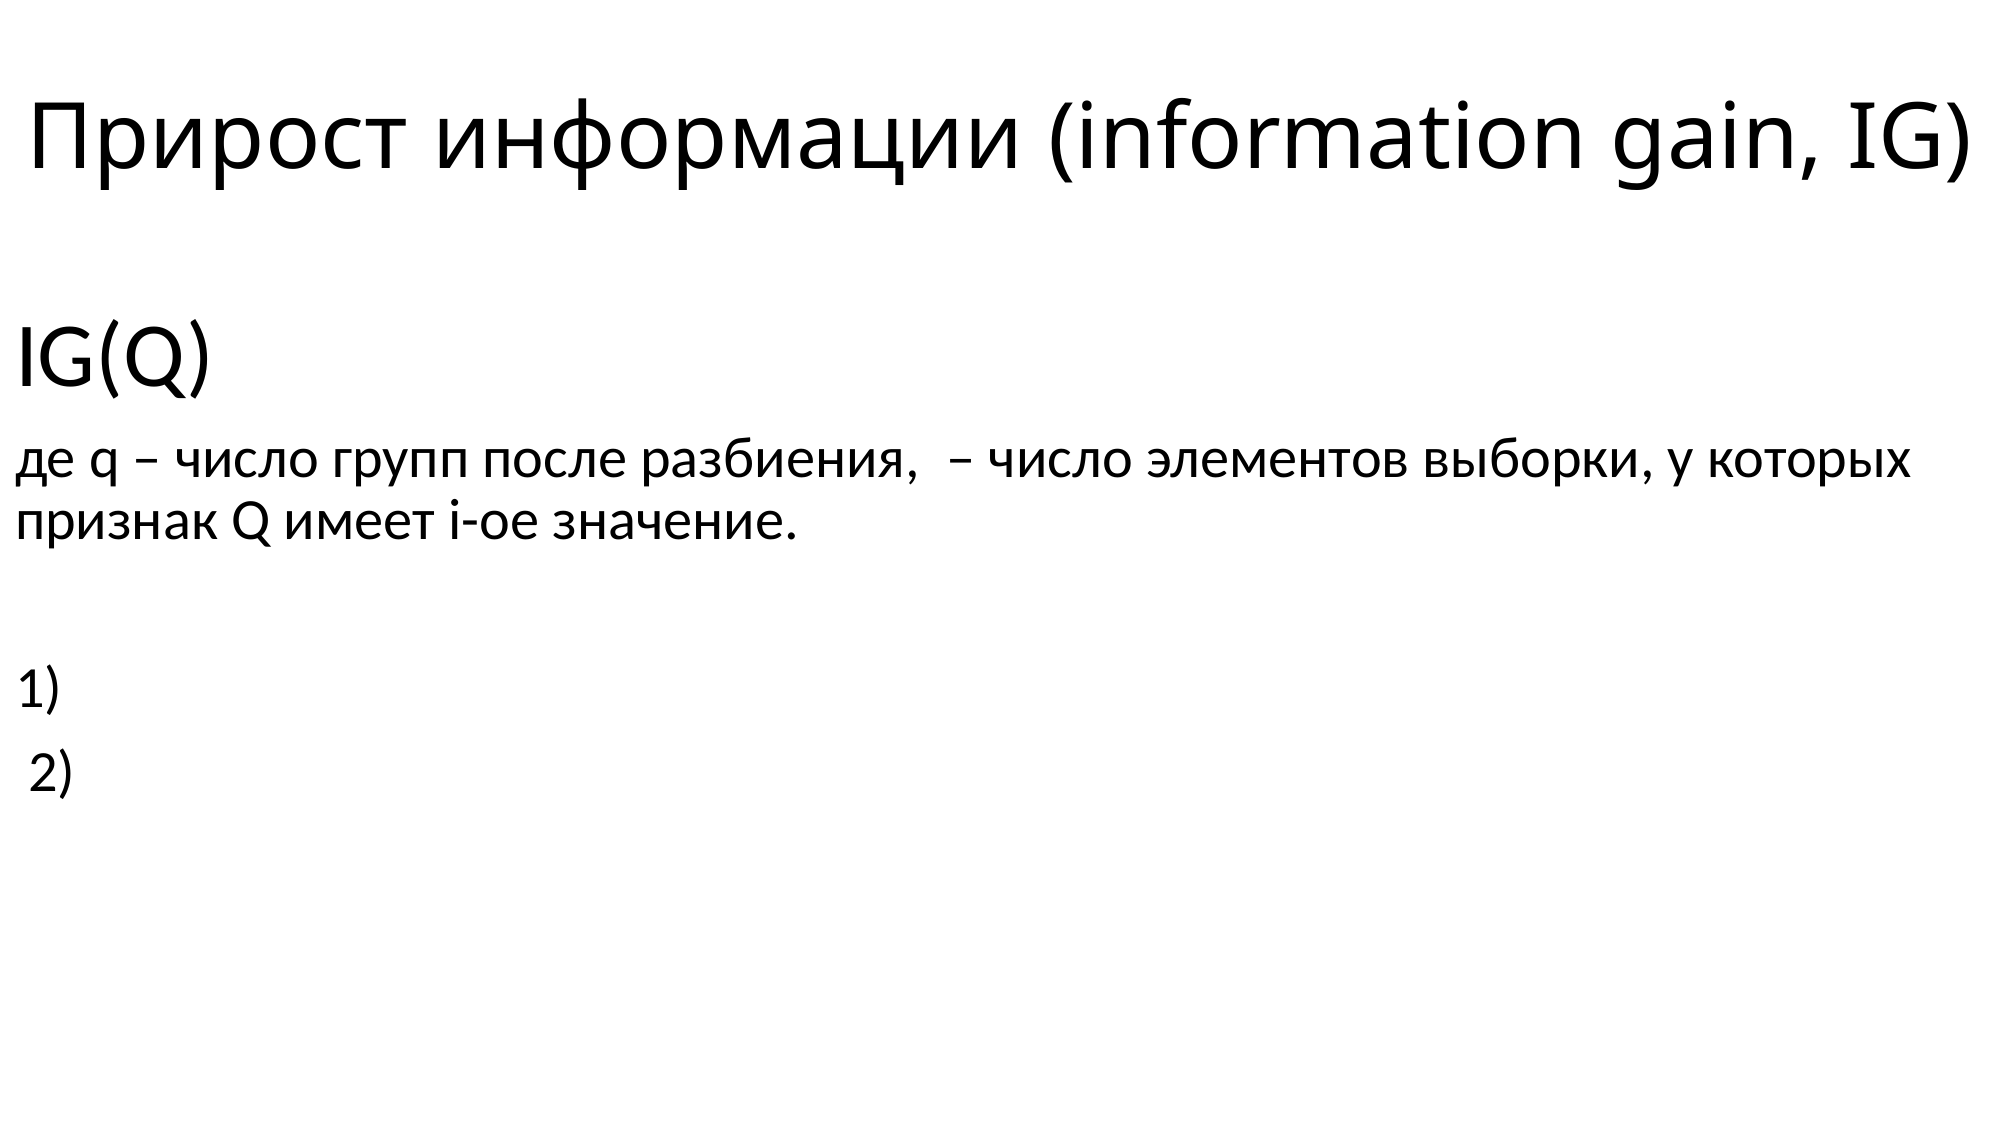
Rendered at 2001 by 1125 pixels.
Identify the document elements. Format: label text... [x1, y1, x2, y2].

title Прирост информации (information gain, IG) [0, 0, 2000, 278]
